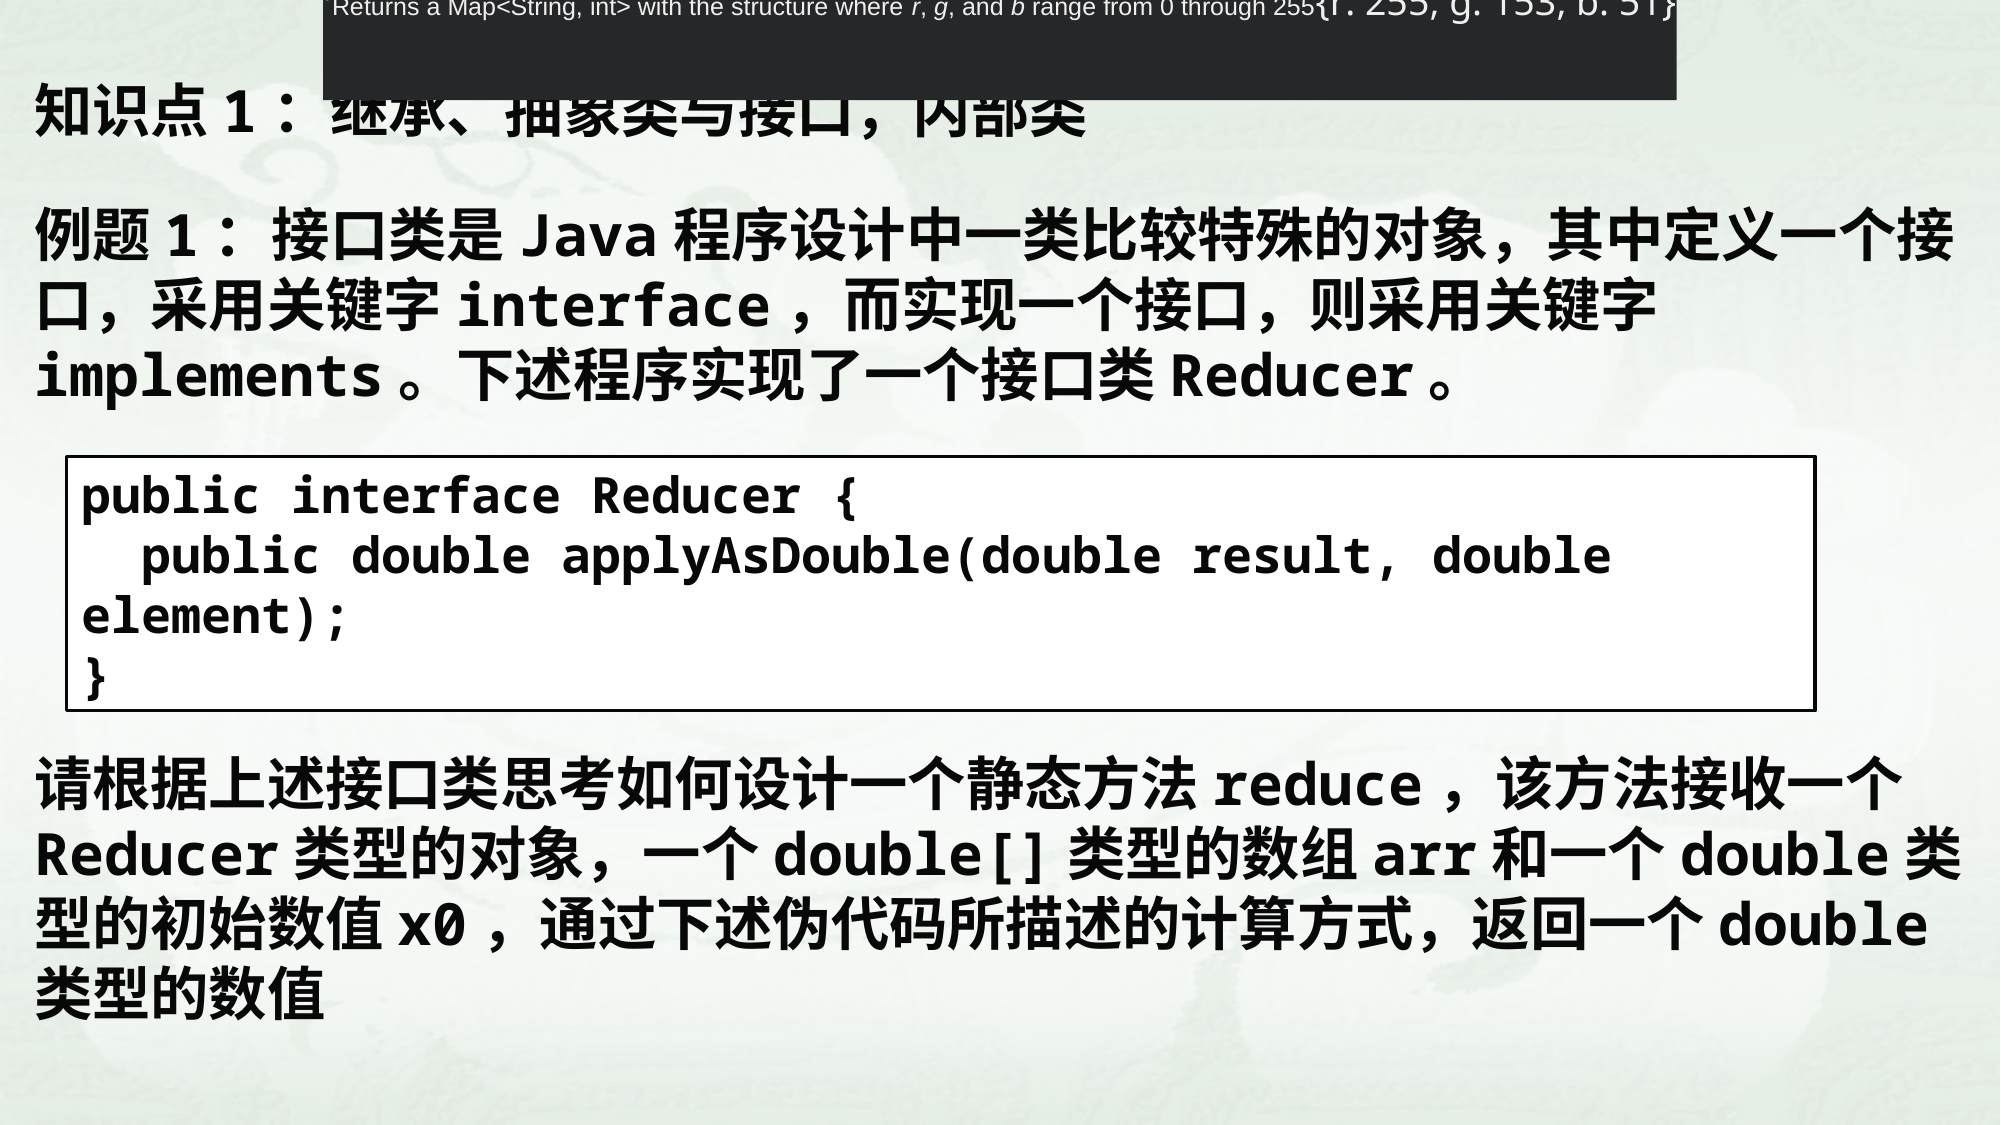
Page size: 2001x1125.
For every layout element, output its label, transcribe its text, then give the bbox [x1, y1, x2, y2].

text_box 知识点1：继承、抽象类与接口，内部类 [19, 66, 1981, 152]
text_box Returns a Map<String, int> with the structure where r, g, and b range from 0 through 255{r: 255, g: 153, b: 51} [323, 0, 1677, 101]
text_box public interface Reducer { public double applyAsDouble(double result, double element); } [66, 456, 1816, 711]
text_box 例题1：接口类是Java程序设计中一类比较特殊的对象，其中定义一个接口，采用关键字interface，而实现一个接口，则采用关键字implements。下述程序实现了一个接口类Reducer。 [19, 190, 1981, 416]
text_box 请根据上述接口类思考如何设计一个静态方法reduce，该方法接收一个Reducer类型的对象，一个double[]类型的数组arr和一个double类型的初始数值x0，通过下述伪代码所描述的计算方式，返回一个double类型的数值 [19, 739, 1981, 1035]
